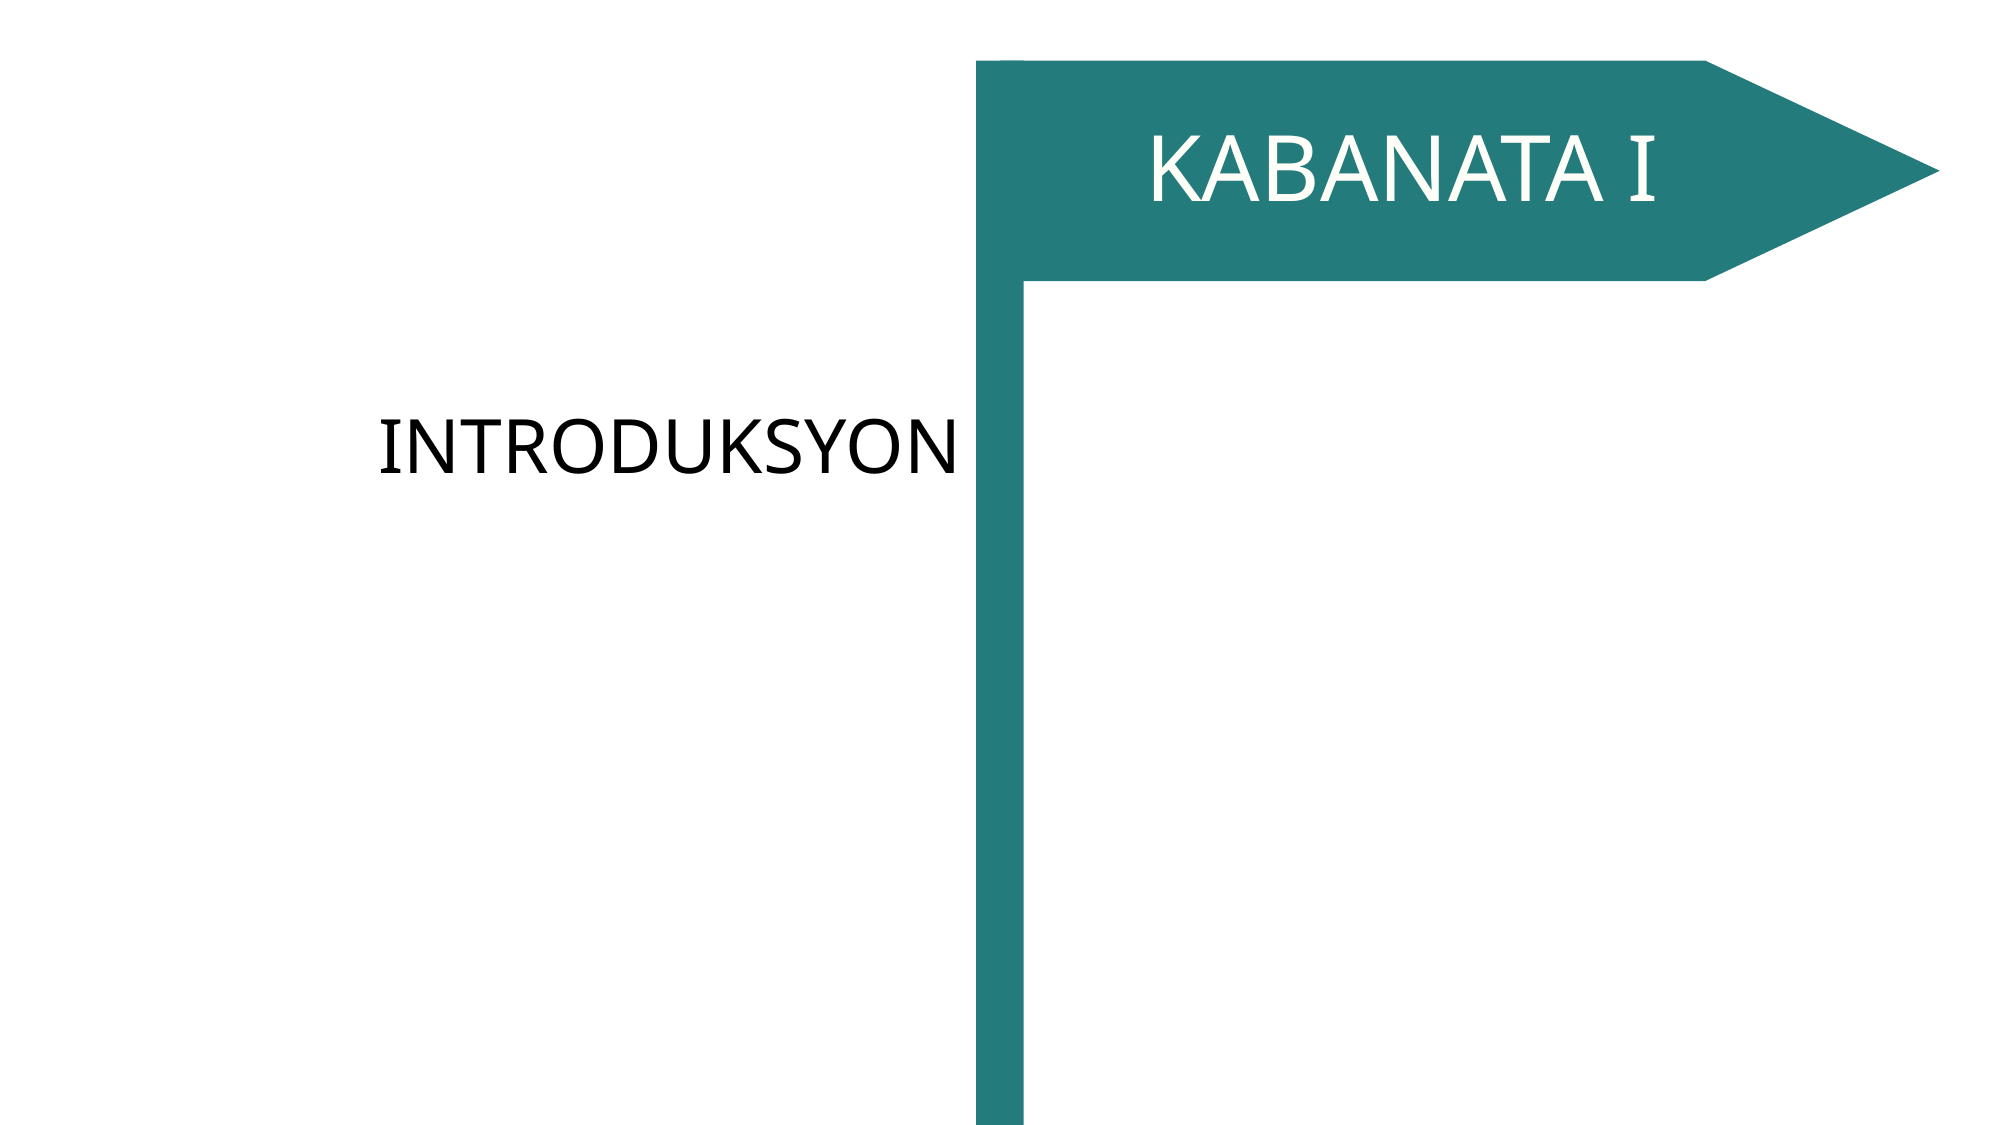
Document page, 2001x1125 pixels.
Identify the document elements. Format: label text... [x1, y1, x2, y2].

text_box [975, 59, 1025, 1125]
text_box INTRODUKSYON [277, 390, 975, 496]
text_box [999, 60, 1940, 282]
